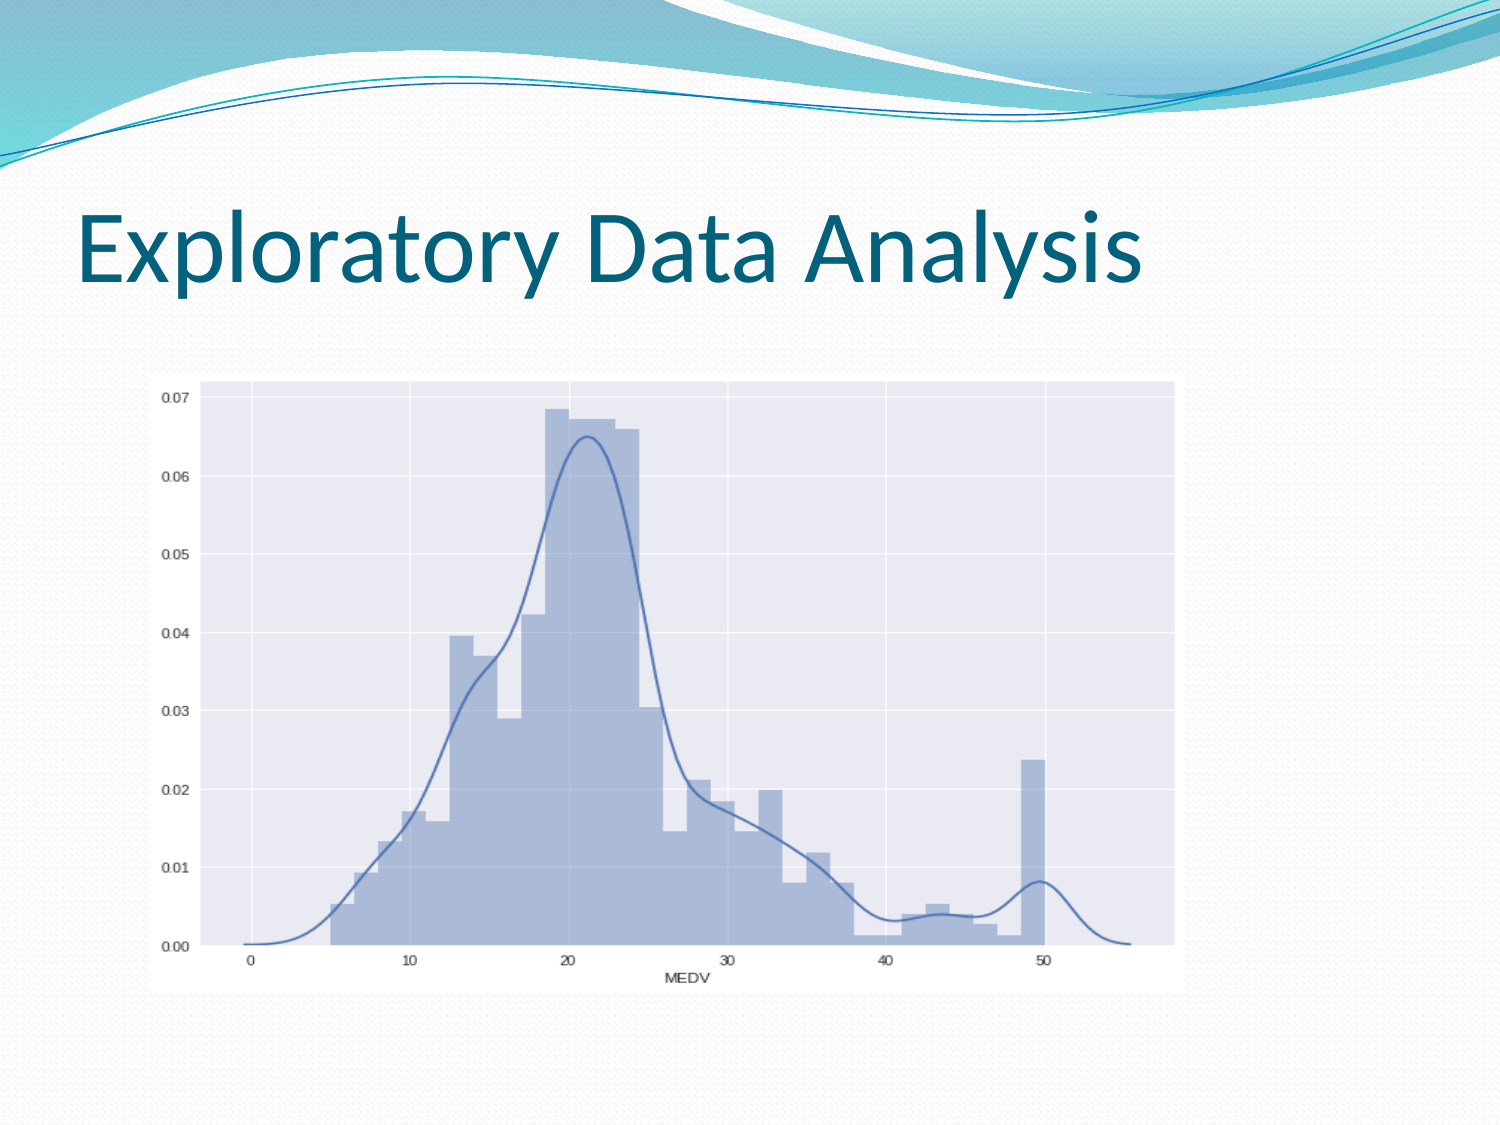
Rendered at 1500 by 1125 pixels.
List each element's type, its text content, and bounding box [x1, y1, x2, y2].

title Exploratory Data Analysis [75, 115, 1425, 303]
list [149, 374, 1184, 993]
